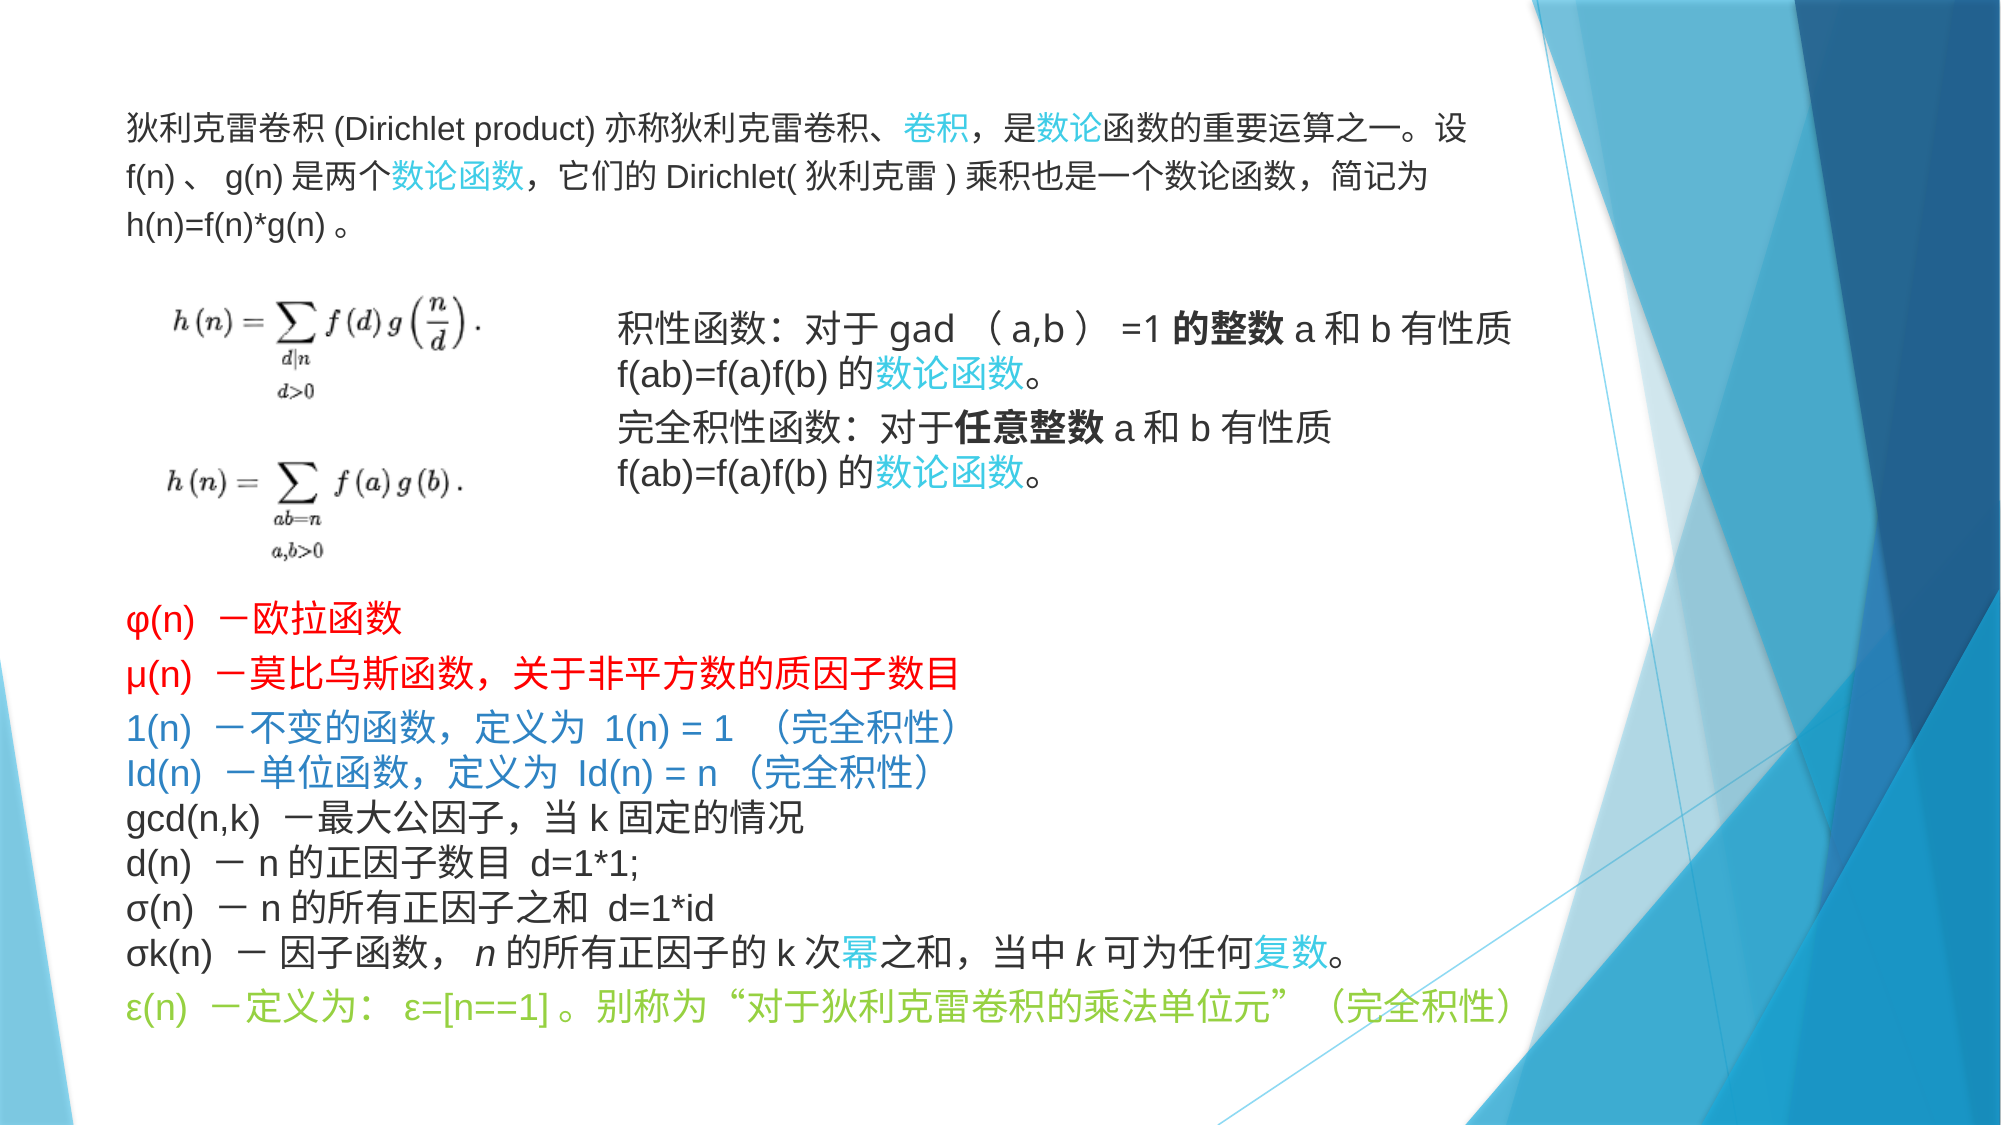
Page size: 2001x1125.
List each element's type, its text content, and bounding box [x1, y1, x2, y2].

title 狄利克雷卷积(Dirichlet product)亦称狄利克雷卷积、卷积，是数论函数的重要运算之一。设f(n)、g(n)是两个数论函数，它们的Dirichlet(狄利克雷)乘积也是一个数论函数，简记为h(n)=f(n)*g(n)。 [111, 99, 1522, 317]
text_box φ(n) －欧拉函数 μ(n) －莫比乌斯函数，关于非平方数的质因子数目 1(n) －不变的函数，定义为 1(n) = 1 （完全积性） Id(n) －单位函数，定义为 Id(n) = n（完全积性） gcd(n,k) －最大公因子，当k固定的情况 d(n) －n的正因子数目 d=1*1; σ(n) －n的所有正因子之和 d=1*id σk(n) － 因子函数，n的所有正因子的k次幂之和，当中k可为任何复数。 ε(n) －定义为：ε=[n==1]。别称为“对于狄利克雷卷积的乘法单位元”（完全积性） [111, 587, 1855, 1045]
text_box 积性函数：对于gad（a,b）=1的整数a和b有性质f(ab)=f(a)f(b)的数论函数。 完全积性函数：对于任意整数a和b有性质f(ab)=f(a)f(b)的数论函数。 [602, 297, 1552, 511]
picture [129, 442, 482, 589]
picture [154, 279, 546, 423]
